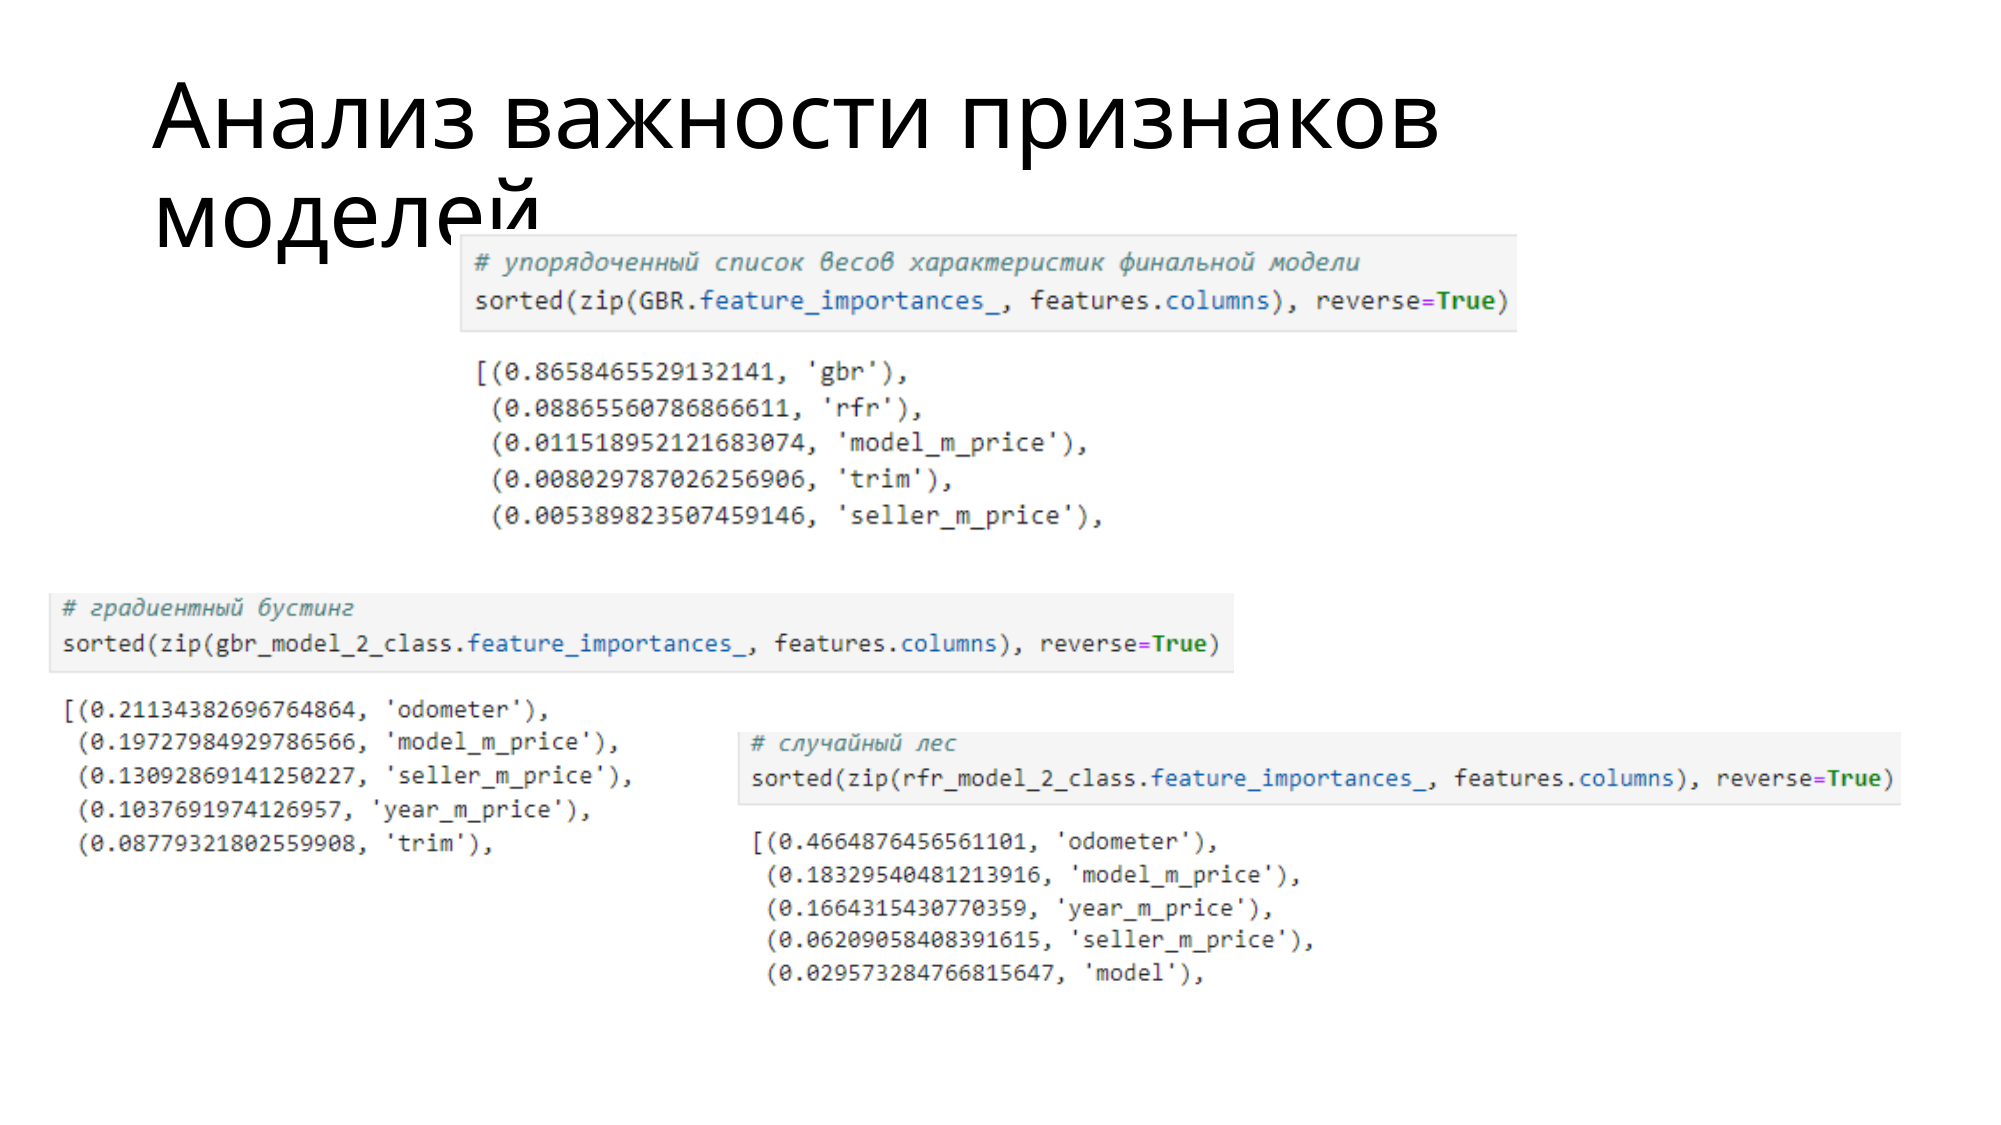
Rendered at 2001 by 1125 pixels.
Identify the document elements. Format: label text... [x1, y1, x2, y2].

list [451, 229, 1517, 532]
picture [36, 593, 1901, 995]
title Анализ важности признаков моделей [137, 59, 1863, 278]
